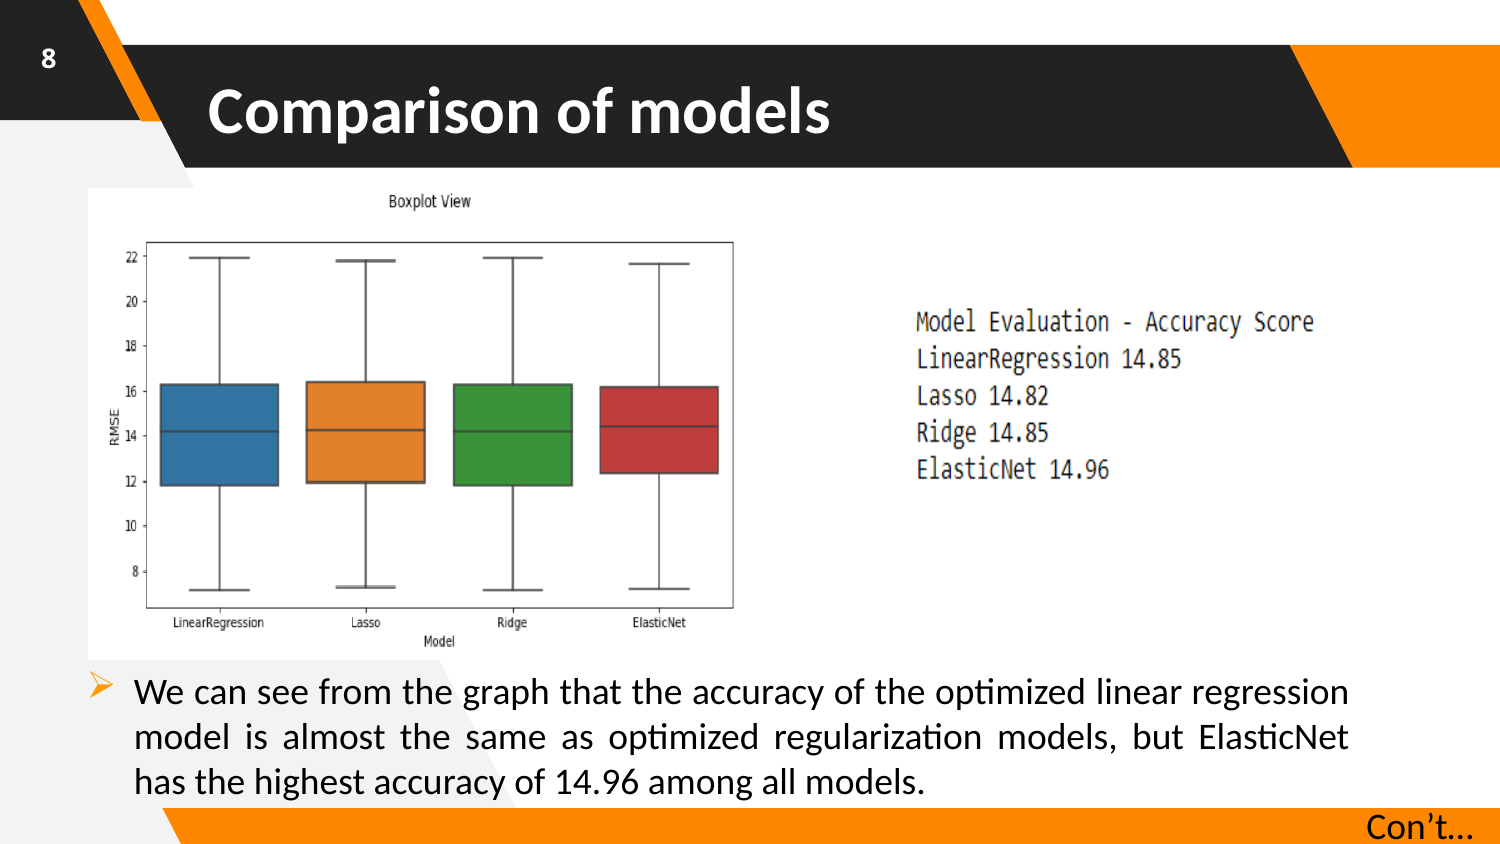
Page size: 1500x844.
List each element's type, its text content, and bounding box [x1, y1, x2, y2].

text_box We can see from the graph that the accuracy of the optimized linear regression model is almost the same as optimized regularization models, but ElasticNet has the highest accuracy of 14.96 among all models. [72, 659, 1366, 810]
text_box Con’t… [1351, 794, 1500, 844]
picture [87, 188, 771, 661]
picture [911, 307, 1324, 509]
text_box [0, 128, 912, 414]
text_box Comparison of models [194, 59, 1406, 155]
slide_number 8 [0, 0, 98, 121]
